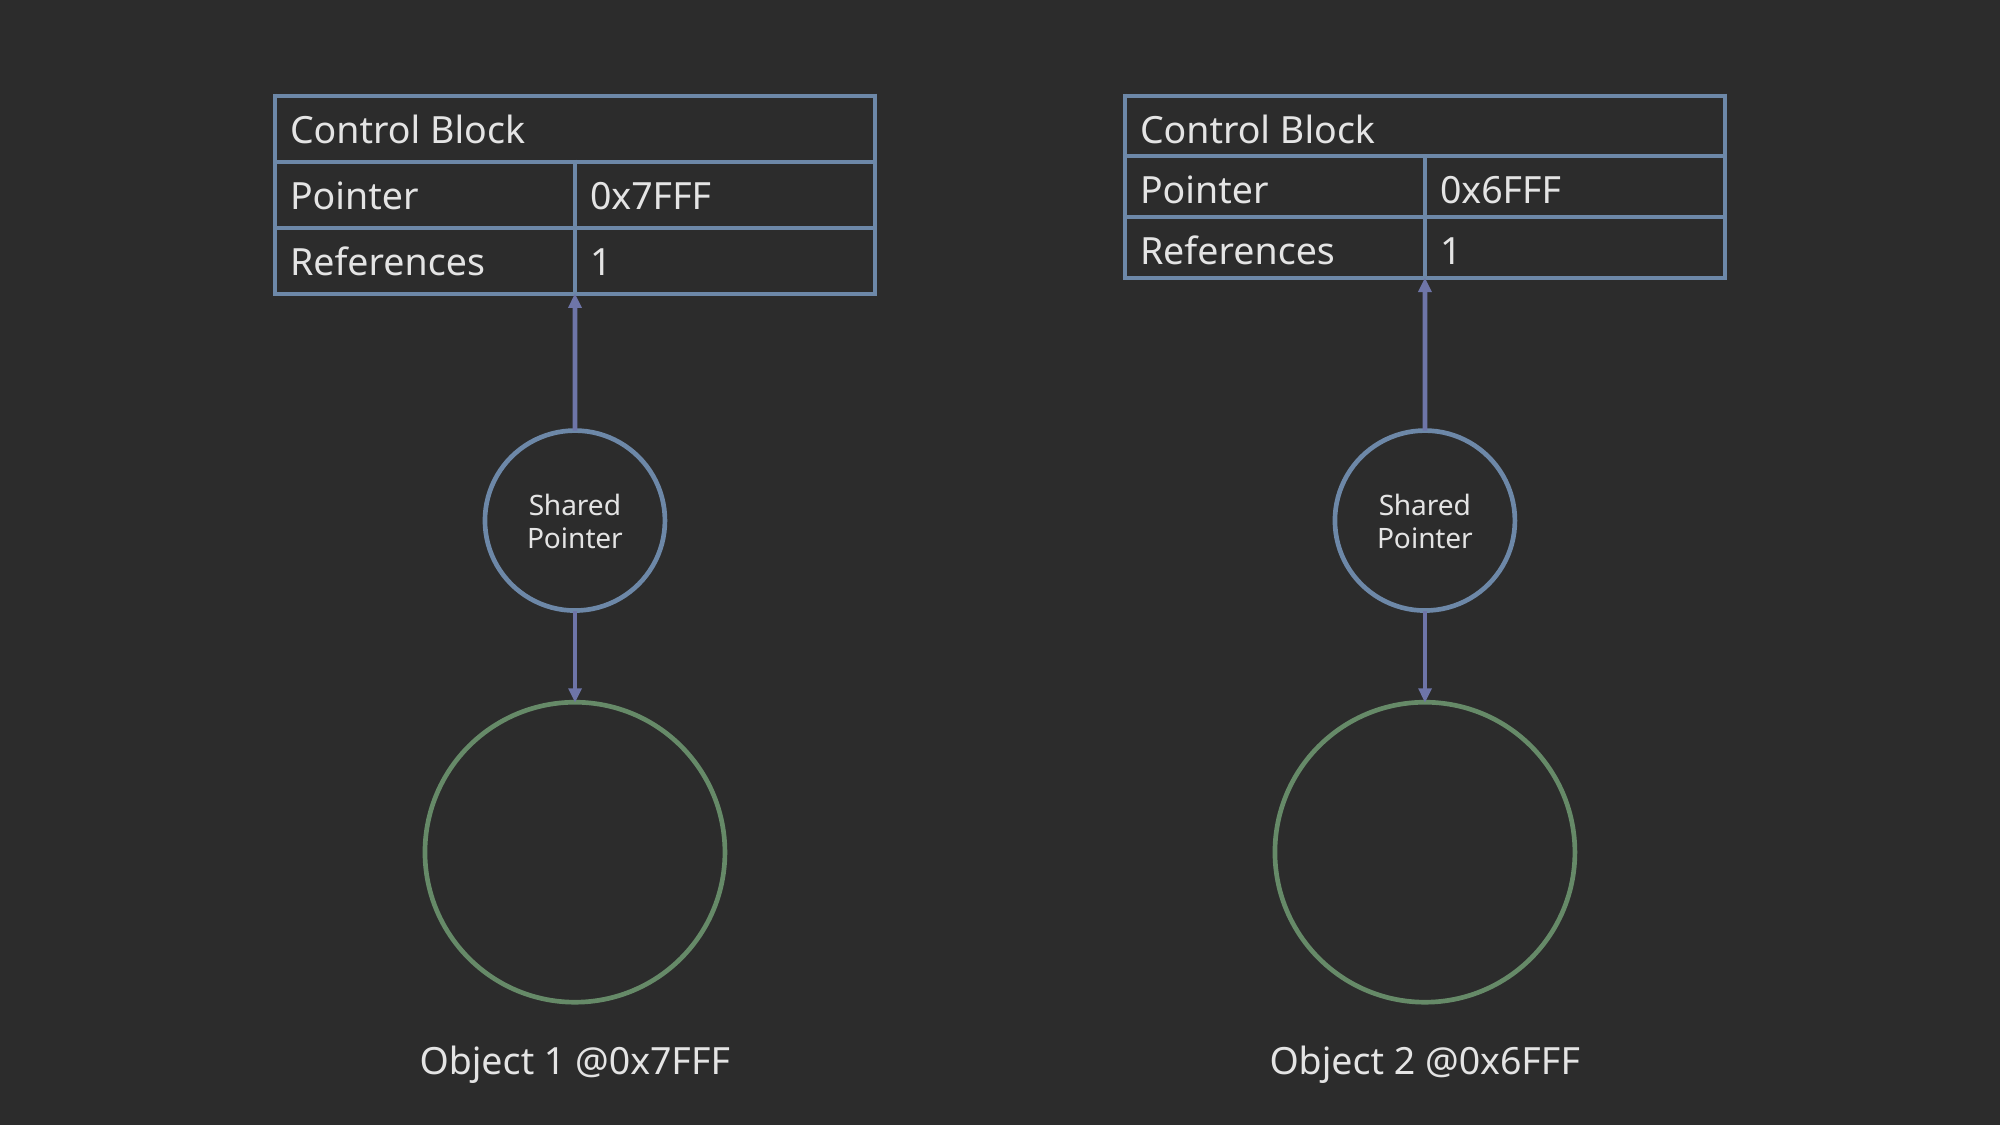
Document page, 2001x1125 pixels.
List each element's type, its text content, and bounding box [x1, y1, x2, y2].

table_header Control Block [1127, 98, 1723, 154]
table_cell 1 [1427, 219, 1723, 276]
table_cell Pointer [1127, 158, 1423, 215]
text_box [424, 702, 725, 1003]
table_cell 1 [577, 230, 873, 292]
text_box Shared Pointer [1334, 430, 1515, 611]
table_cell References [1127, 219, 1423, 276]
table_cell References [277, 230, 573, 292]
table_cell Pointer [277, 164, 573, 226]
text_box Shared Pointer [484, 430, 665, 611]
text_box Object 1 @0x7FFF [404, 1029, 746, 1090]
table_cell 0x6FFF [1427, 158, 1723, 215]
text_box [1274, 702, 1575, 1003]
text_box Object 2 @0x6FFF [1254, 1029, 1596, 1090]
table_header Control Block [277, 98, 873, 160]
table_cell 0x7FFF [577, 164, 873, 226]
